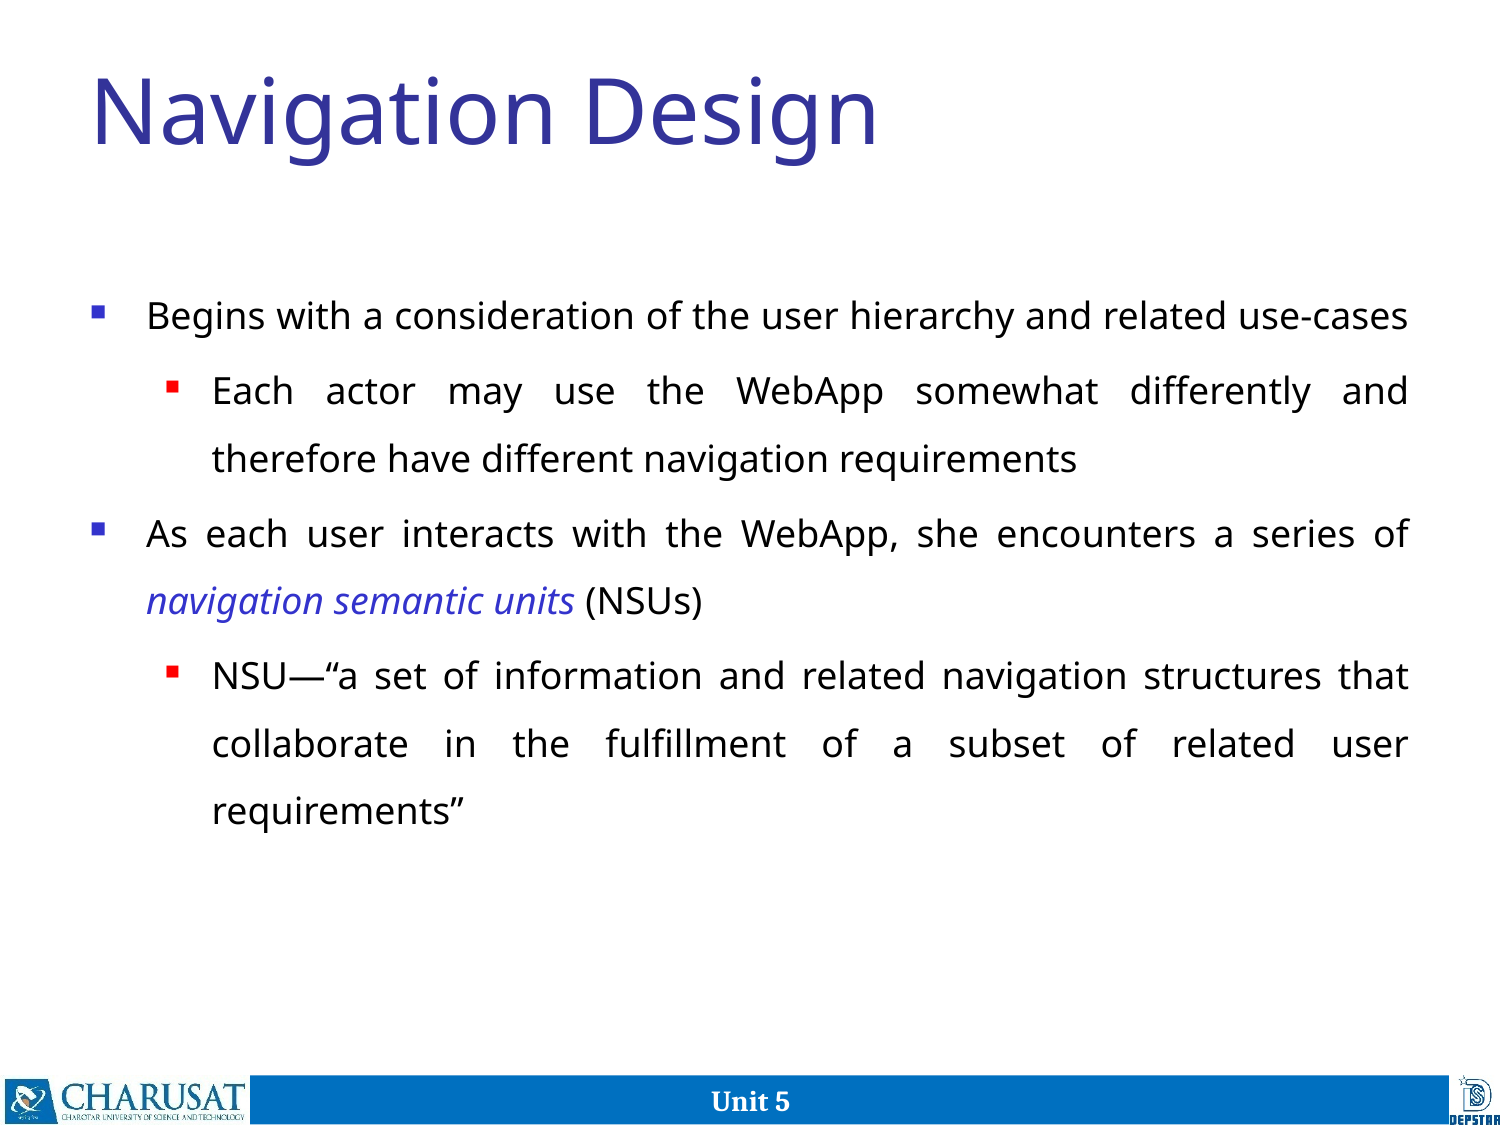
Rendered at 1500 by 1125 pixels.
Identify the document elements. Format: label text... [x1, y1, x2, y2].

picture [0, 1075, 250, 1125]
text_box Unit 5 [251, 1075, 1447, 1125]
list Begins with a consideration of the user hierarchy and related use-cases Each actor may use the WebApp somewhat differently and therefore have different navigation requirements As each user interacts with the WebApp, she encounters a series of navigation semantic units (NSUs) NSU—“a set of information and related navigation structures that collaborate in the fulfillment of a subset of related user requirements” [75, 262, 1425, 1005]
picture [1449, 1074, 1500, 1125]
title Navigation Design [75, 45, 1425, 233]
